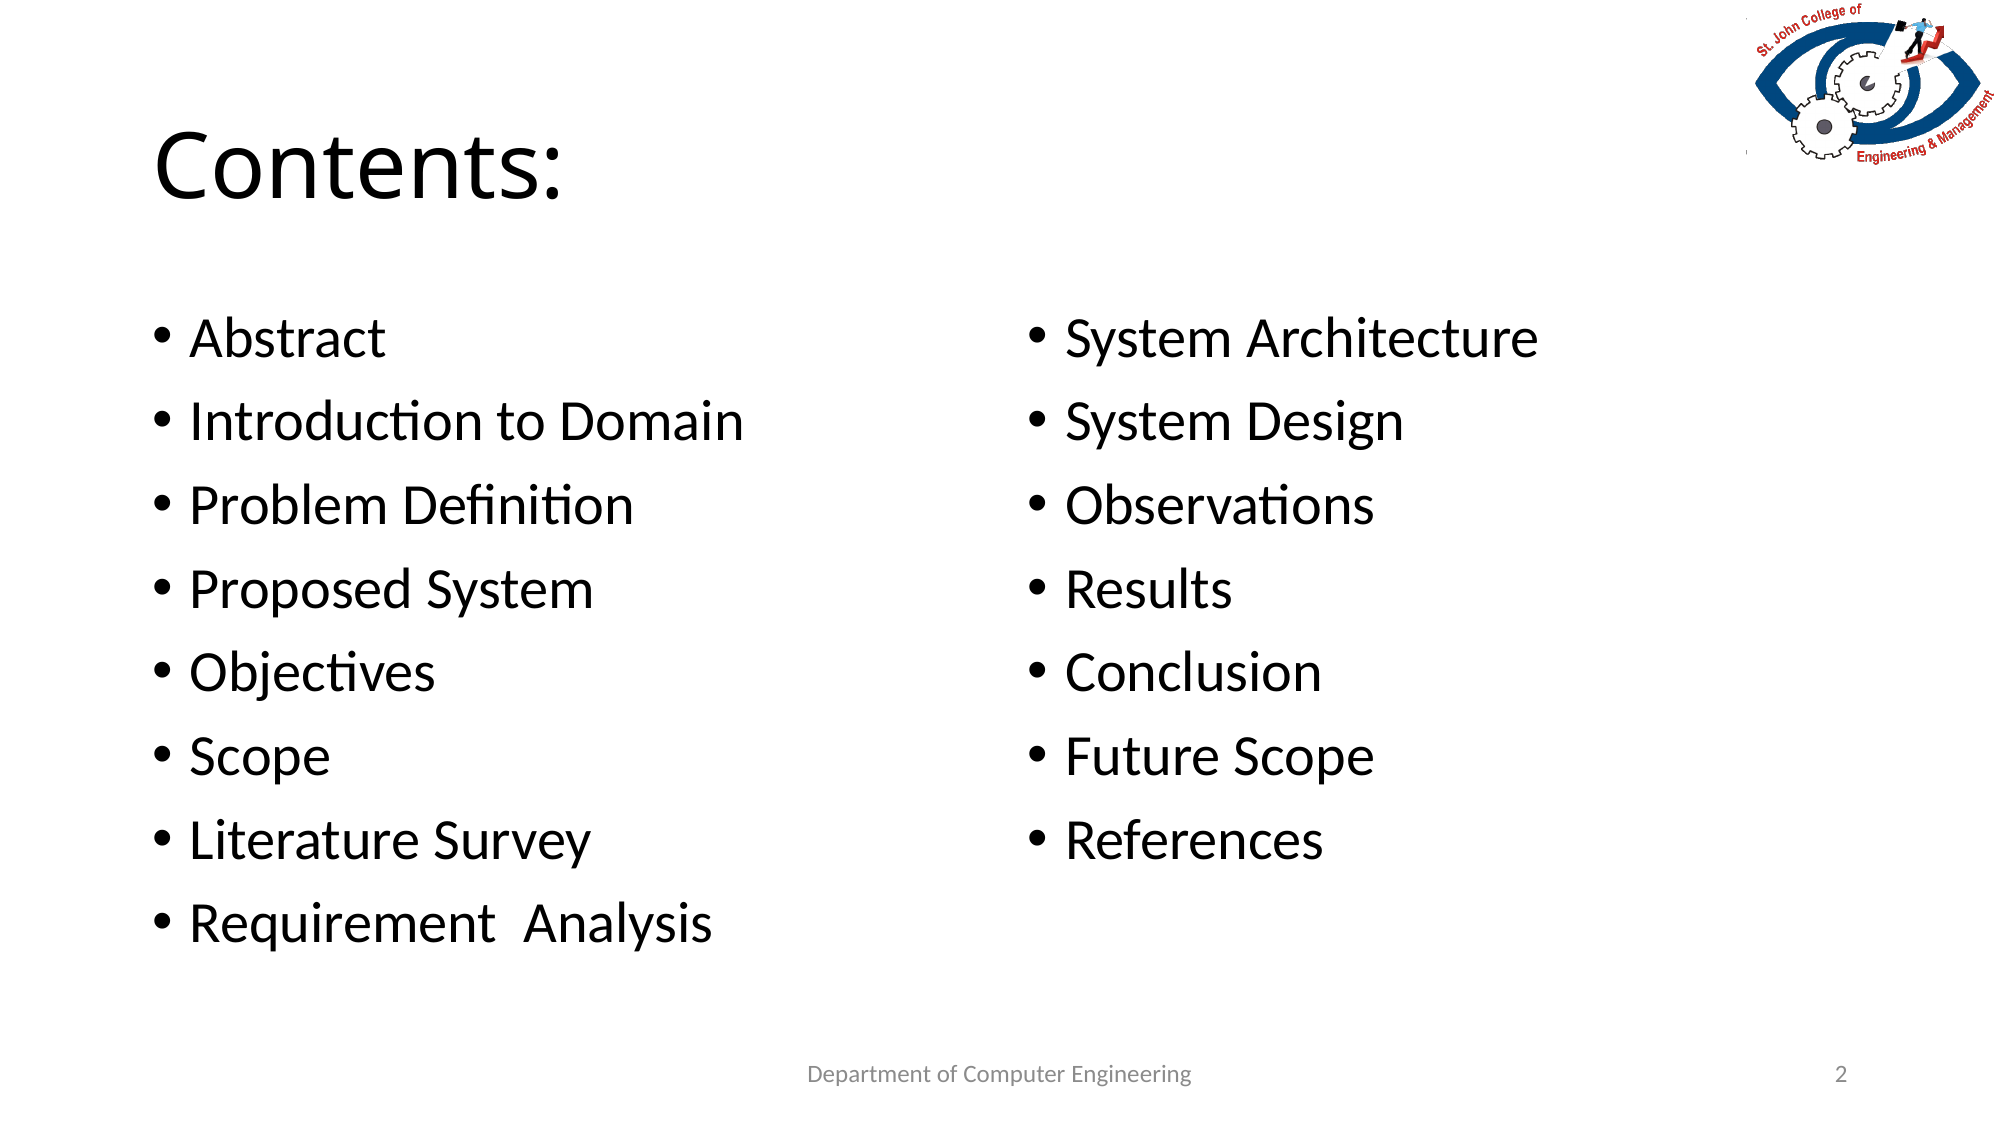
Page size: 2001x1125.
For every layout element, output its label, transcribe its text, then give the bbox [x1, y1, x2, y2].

list Abstract Introduction to Domain Problem Definition Proposed System Objectives Scope Literature Survey Requirement Analysis [137, 299, 988, 1014]
picture [1746, 0, 2000, 168]
slide_number 2 [1412, 1042, 1863, 1103]
title Contents: [137, 59, 1863, 278]
footer Department of Computer Engineering [662, 1042, 1338, 1103]
list System Architecture System Design Observations Results Conclusion Future Scope References [1012, 299, 1863, 1014]
